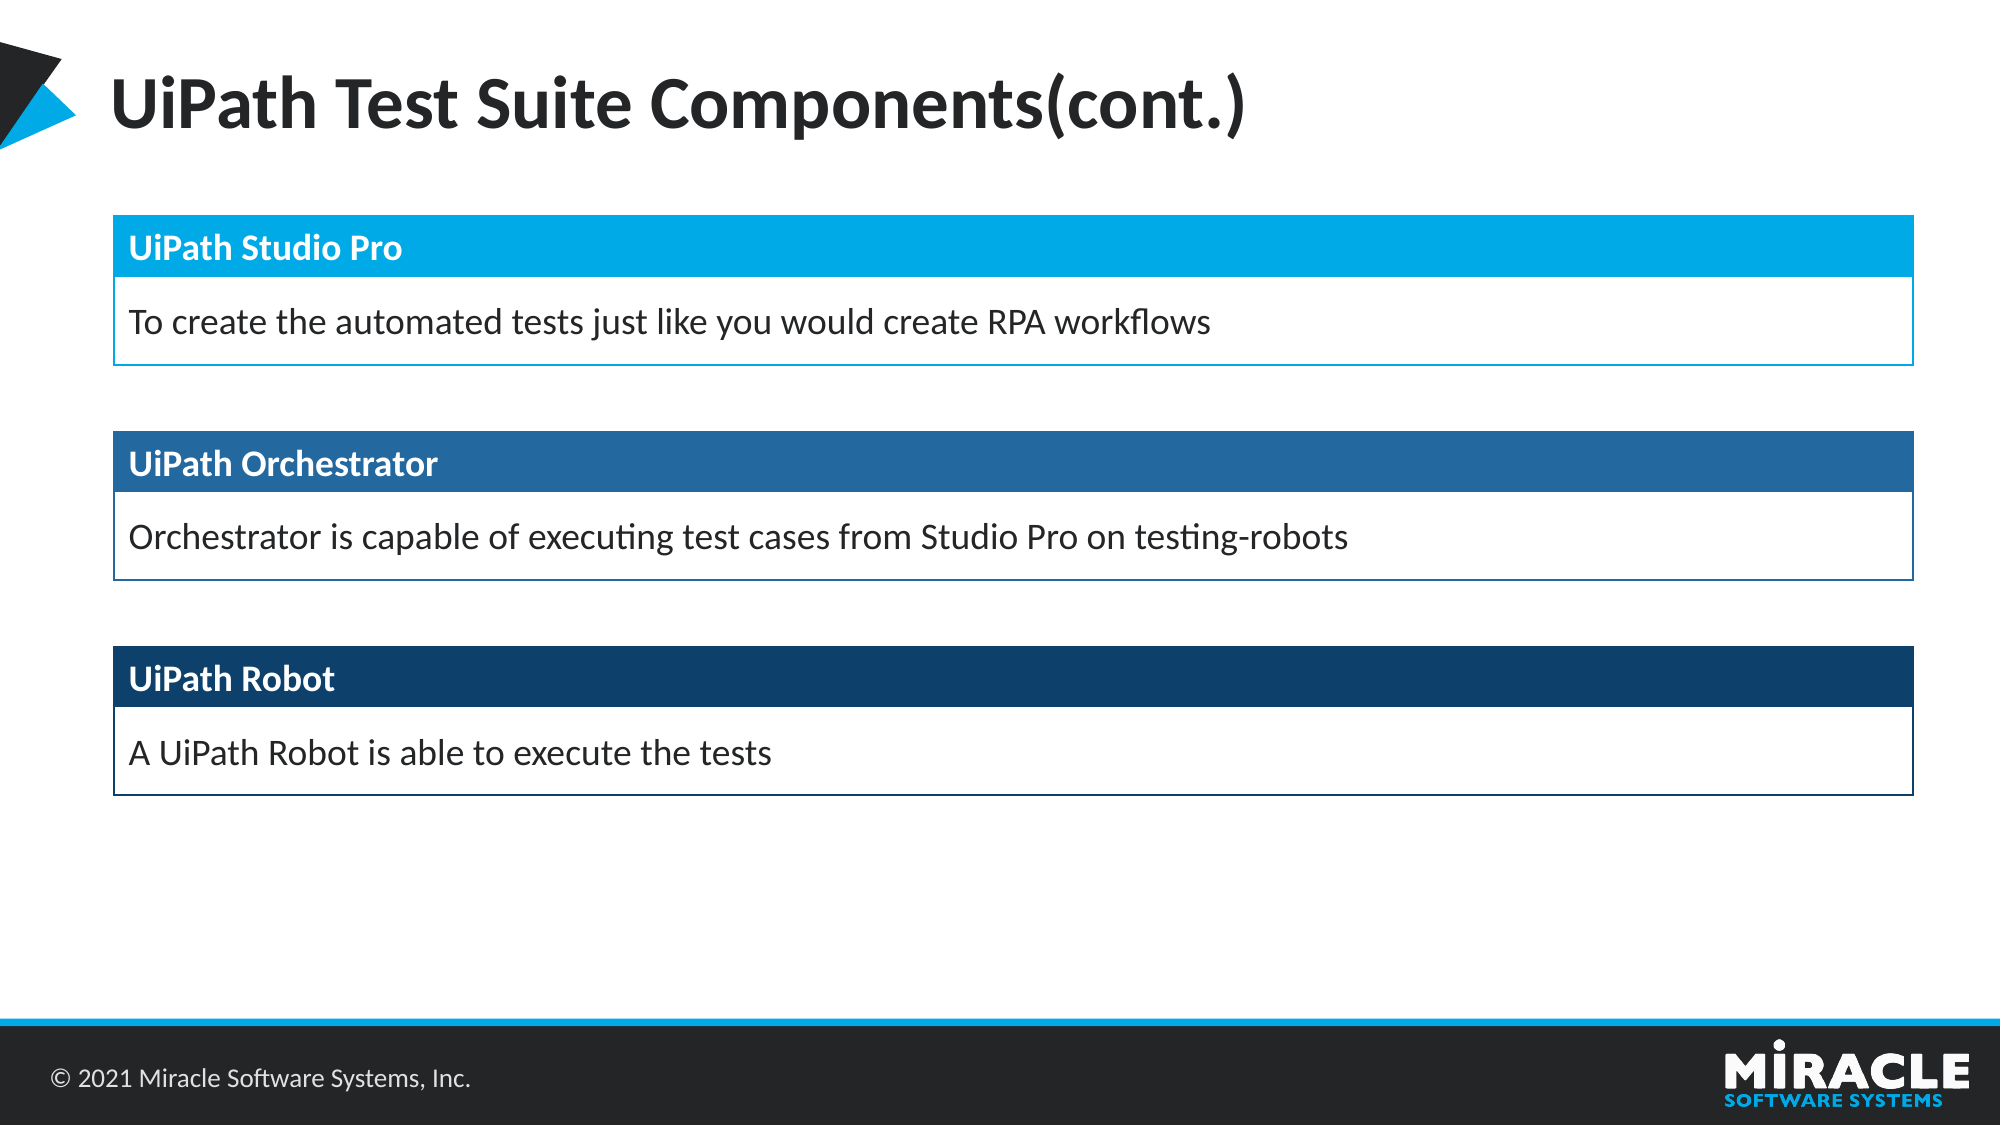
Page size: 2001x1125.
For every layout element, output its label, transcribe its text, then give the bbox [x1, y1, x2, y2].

text_box UiPath Studio Pro [113, 215, 1914, 274]
text_box [113, 490, 1914, 581]
text_box [113, 705, 1914, 796]
text_box A UiPath Robot is able to execute the tests [114, 720, 1898, 780]
list UiPath Test Suite Components(cont.) [95, 27, 1913, 169]
text_box UiPath Robot [113, 646, 1914, 705]
text_box Orchestrator is capable of executing test cases from Studio Pro on testing-robots [114, 504, 1898, 565]
text_box To create the automated tests just like you would create RPA workflows [114, 289, 1898, 350]
text_box [113, 274, 1914, 366]
text_box UiPath Orchestrator [113, 431, 1914, 490]
